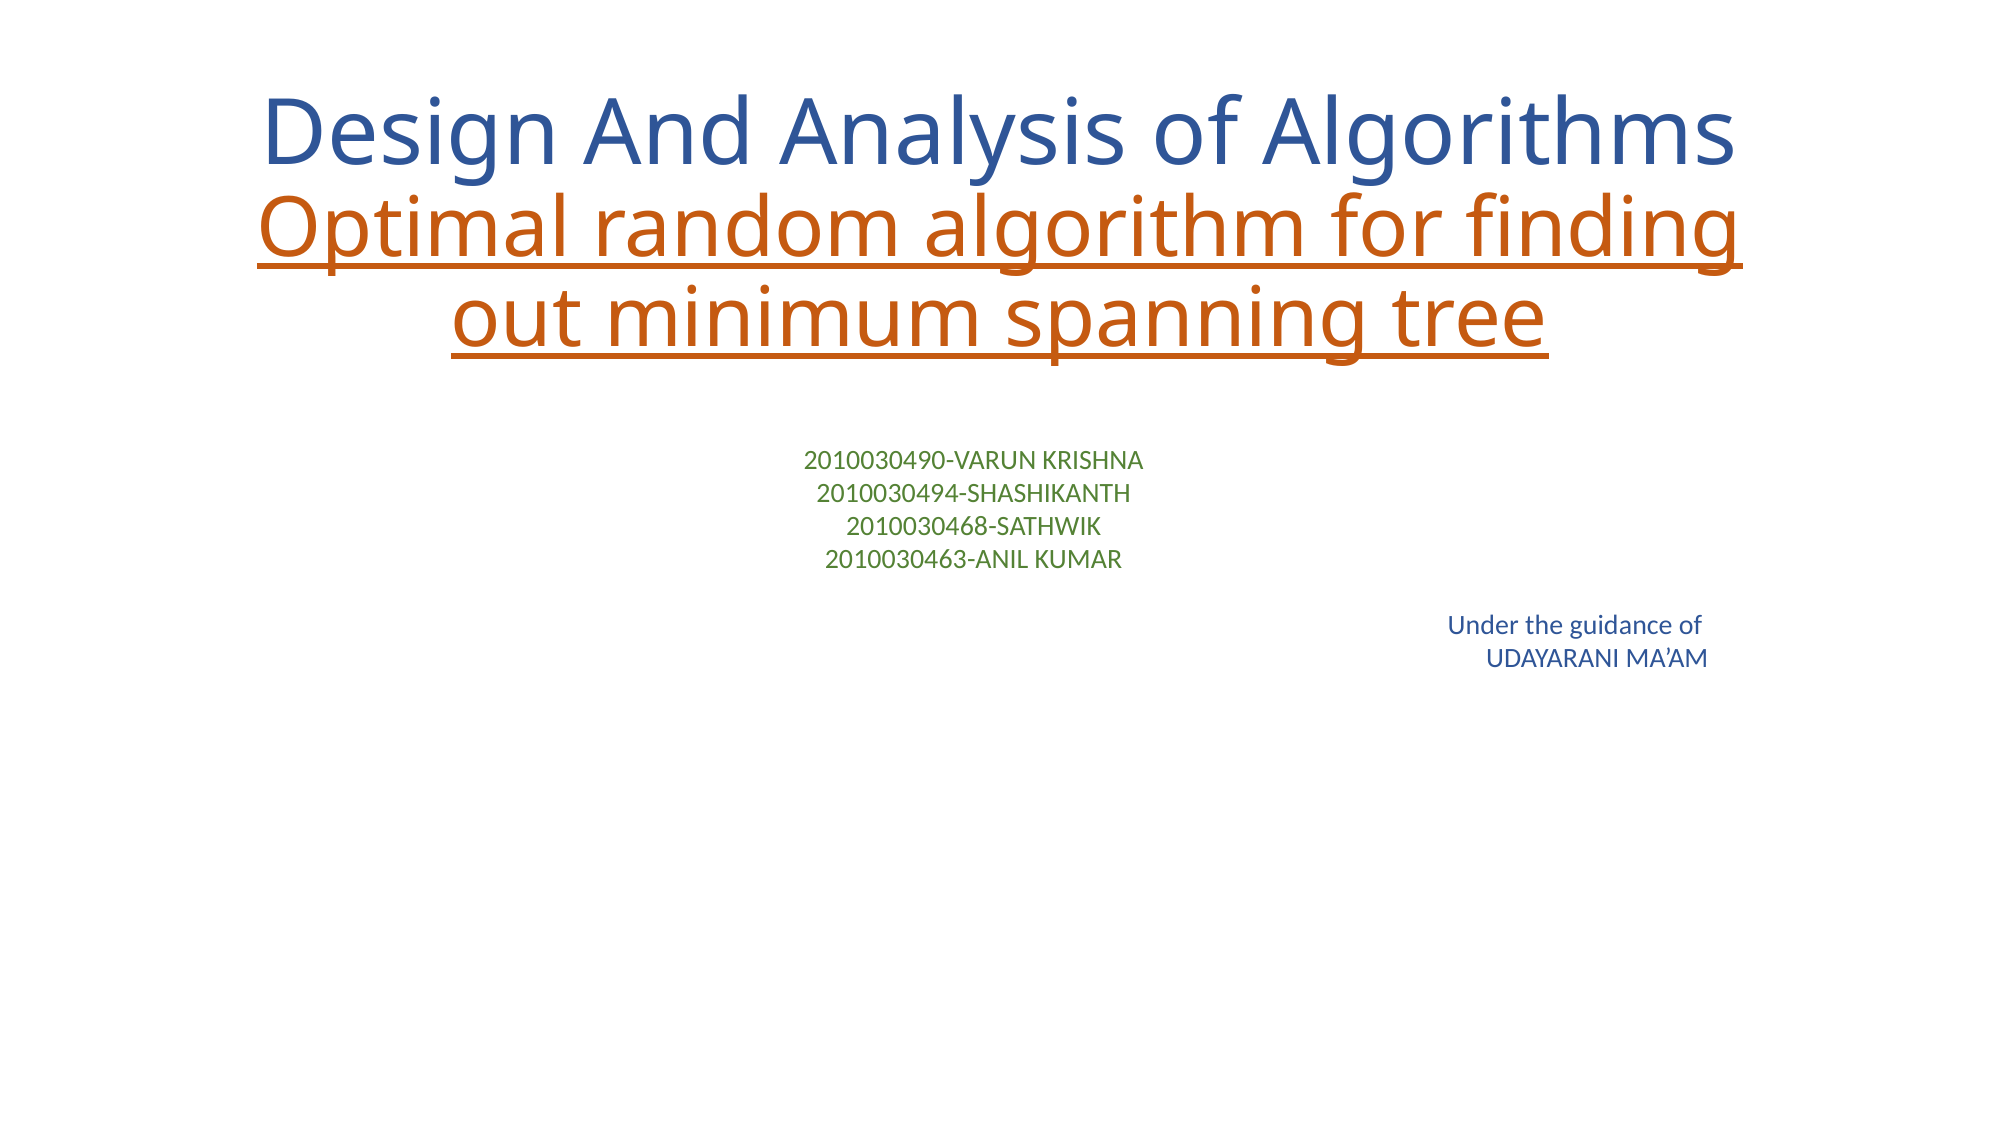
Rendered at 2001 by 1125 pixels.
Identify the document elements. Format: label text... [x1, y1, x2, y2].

title Design And Analysis of Algorithms Optimal random algorithm for finding out minimum spanning tree [189, 32, 1811, 372]
subtitle 2010030490-VARUN KRISHNA 2010030494-SHASHIKANTH 2010030468-SATHWIK 2010030463-ANIL KUMAR Under the guidance of UDAYARANI MA’AM [223, 426, 1724, 699]
